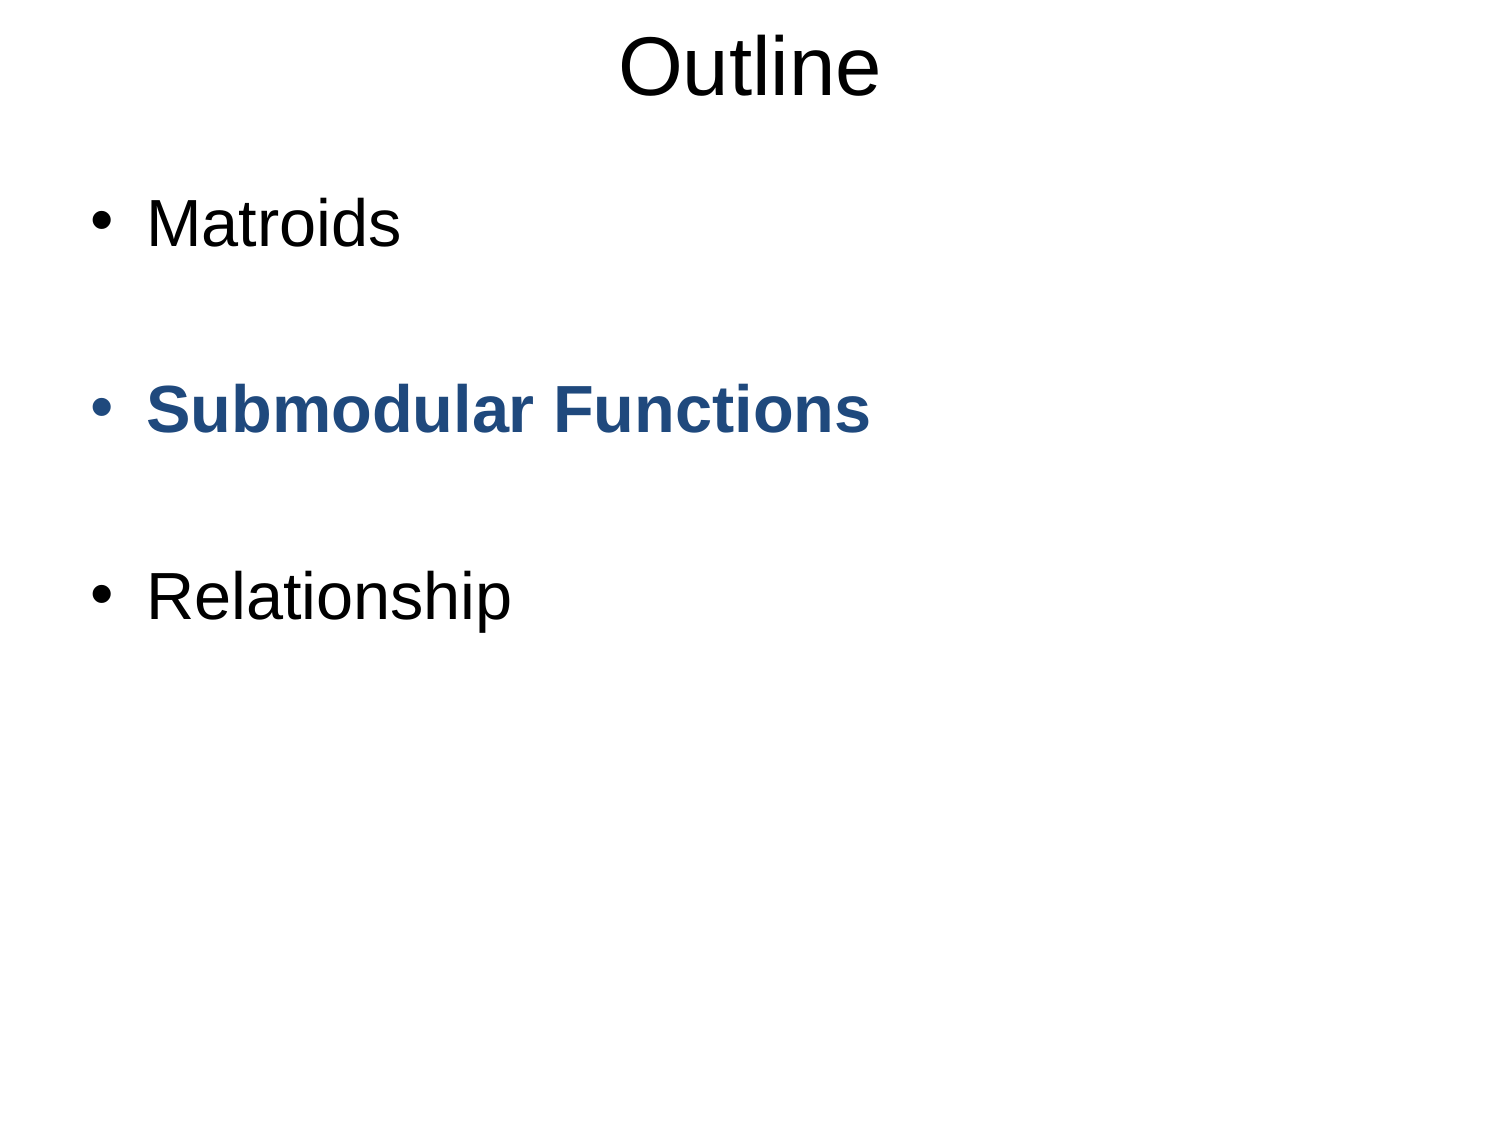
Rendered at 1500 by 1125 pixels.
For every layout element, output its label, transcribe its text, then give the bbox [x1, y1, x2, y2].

title Outline [75, 8, 1425, 116]
list Matroids Submodular Functions Relationship [75, 172, 1425, 1090]
